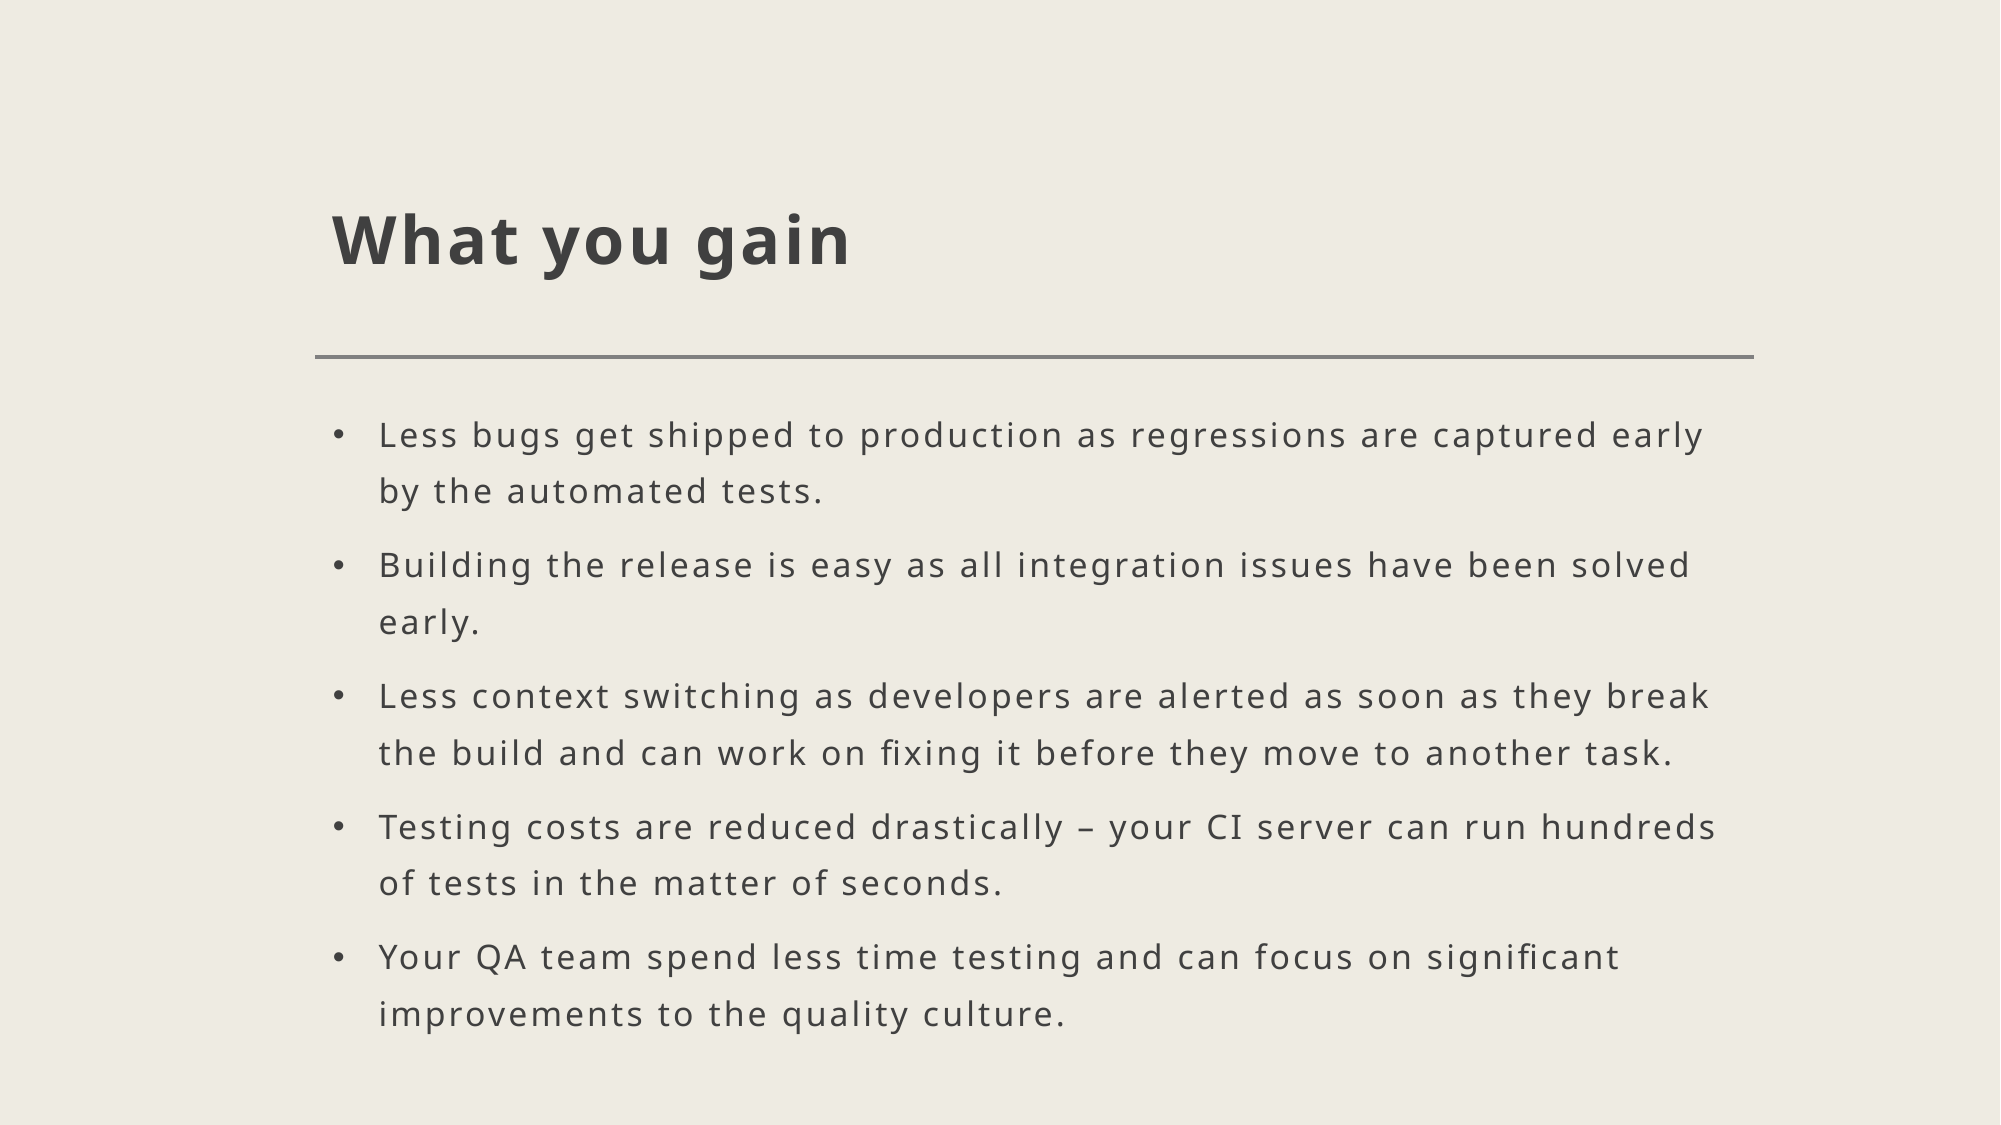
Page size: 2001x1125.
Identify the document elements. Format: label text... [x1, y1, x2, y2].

title What you gain [315, 72, 1754, 294]
list Less bugs get shipped to production as regressions are captured early by the automated tests. Building the release is easy as all integration issues have been solved early. Less context switching as developers are alerted as soon as they break the build and can work on fixing it before they move to another task. Testing costs are reduced drastically – your CI server can run hundreds of tests in the matter of seconds. Your QA team spend less time testing and can focus on significant improvements to the quality culture. [315, 379, 1754, 1053]
